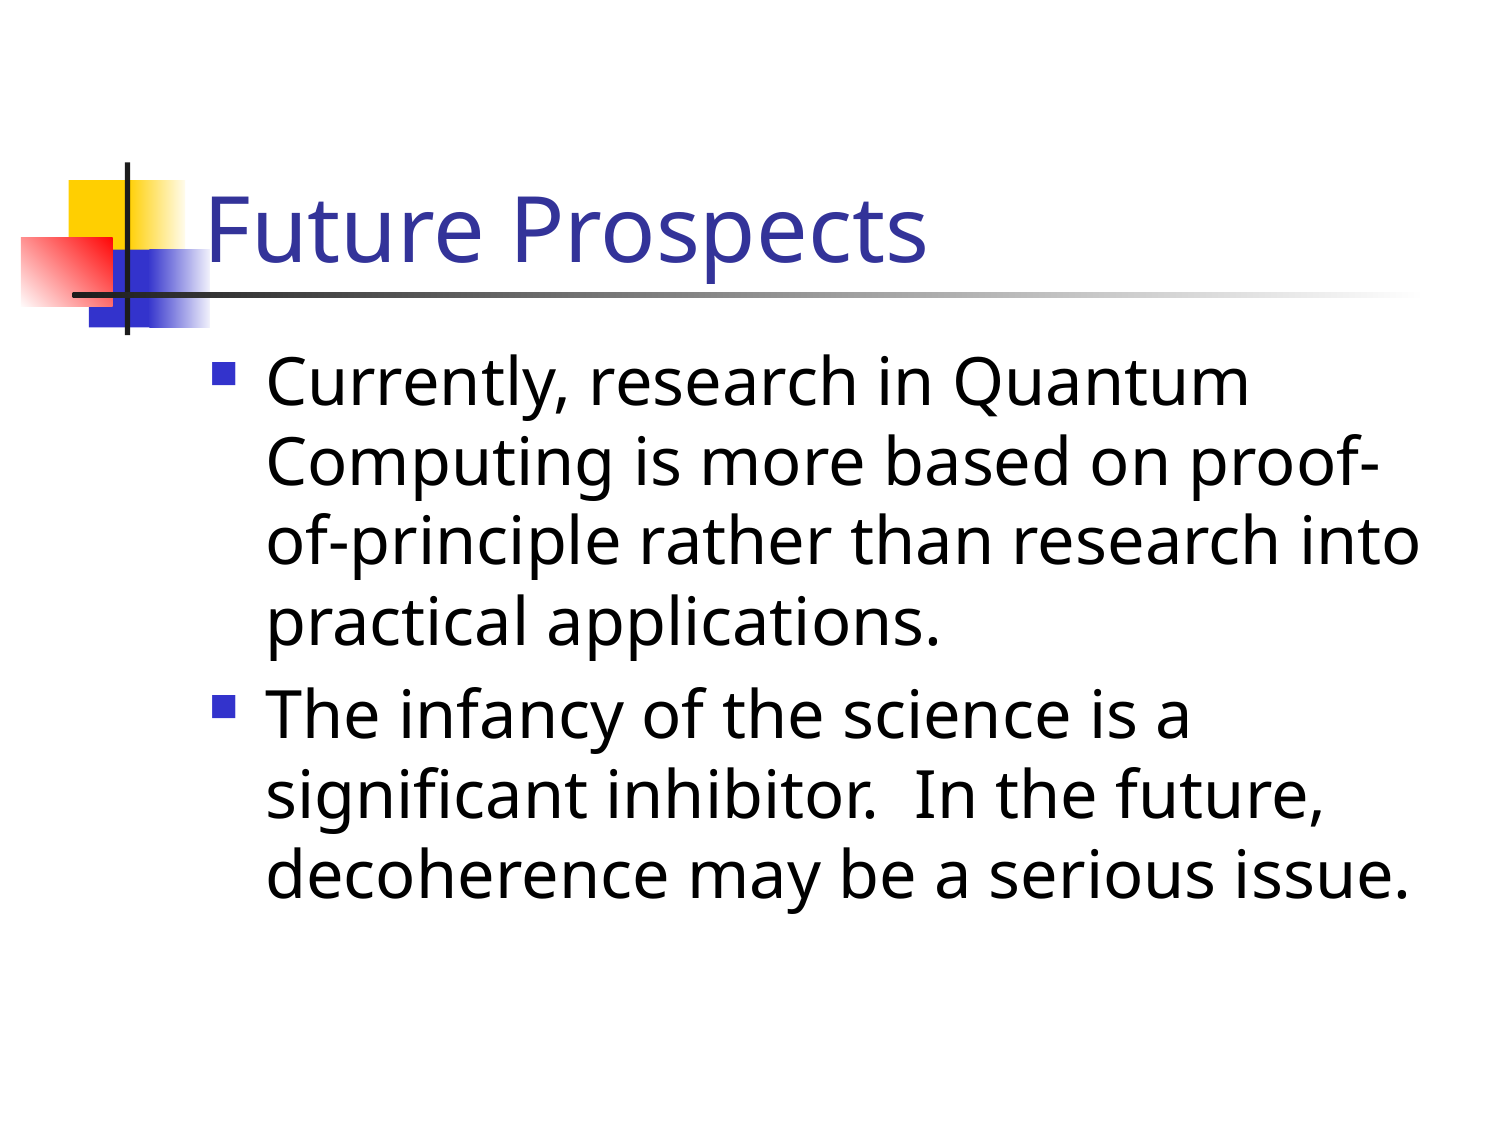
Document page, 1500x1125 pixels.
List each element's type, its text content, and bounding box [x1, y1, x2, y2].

list Currently, research in Quantum Computing is more based on proof-of-principle rather than research into practical applications. The infancy of the science is a significant inhibitor. In the future, decoherence may be a serious issue. [193, 330, 1470, 1007]
title Future Prospects [188, 101, 1468, 289]
